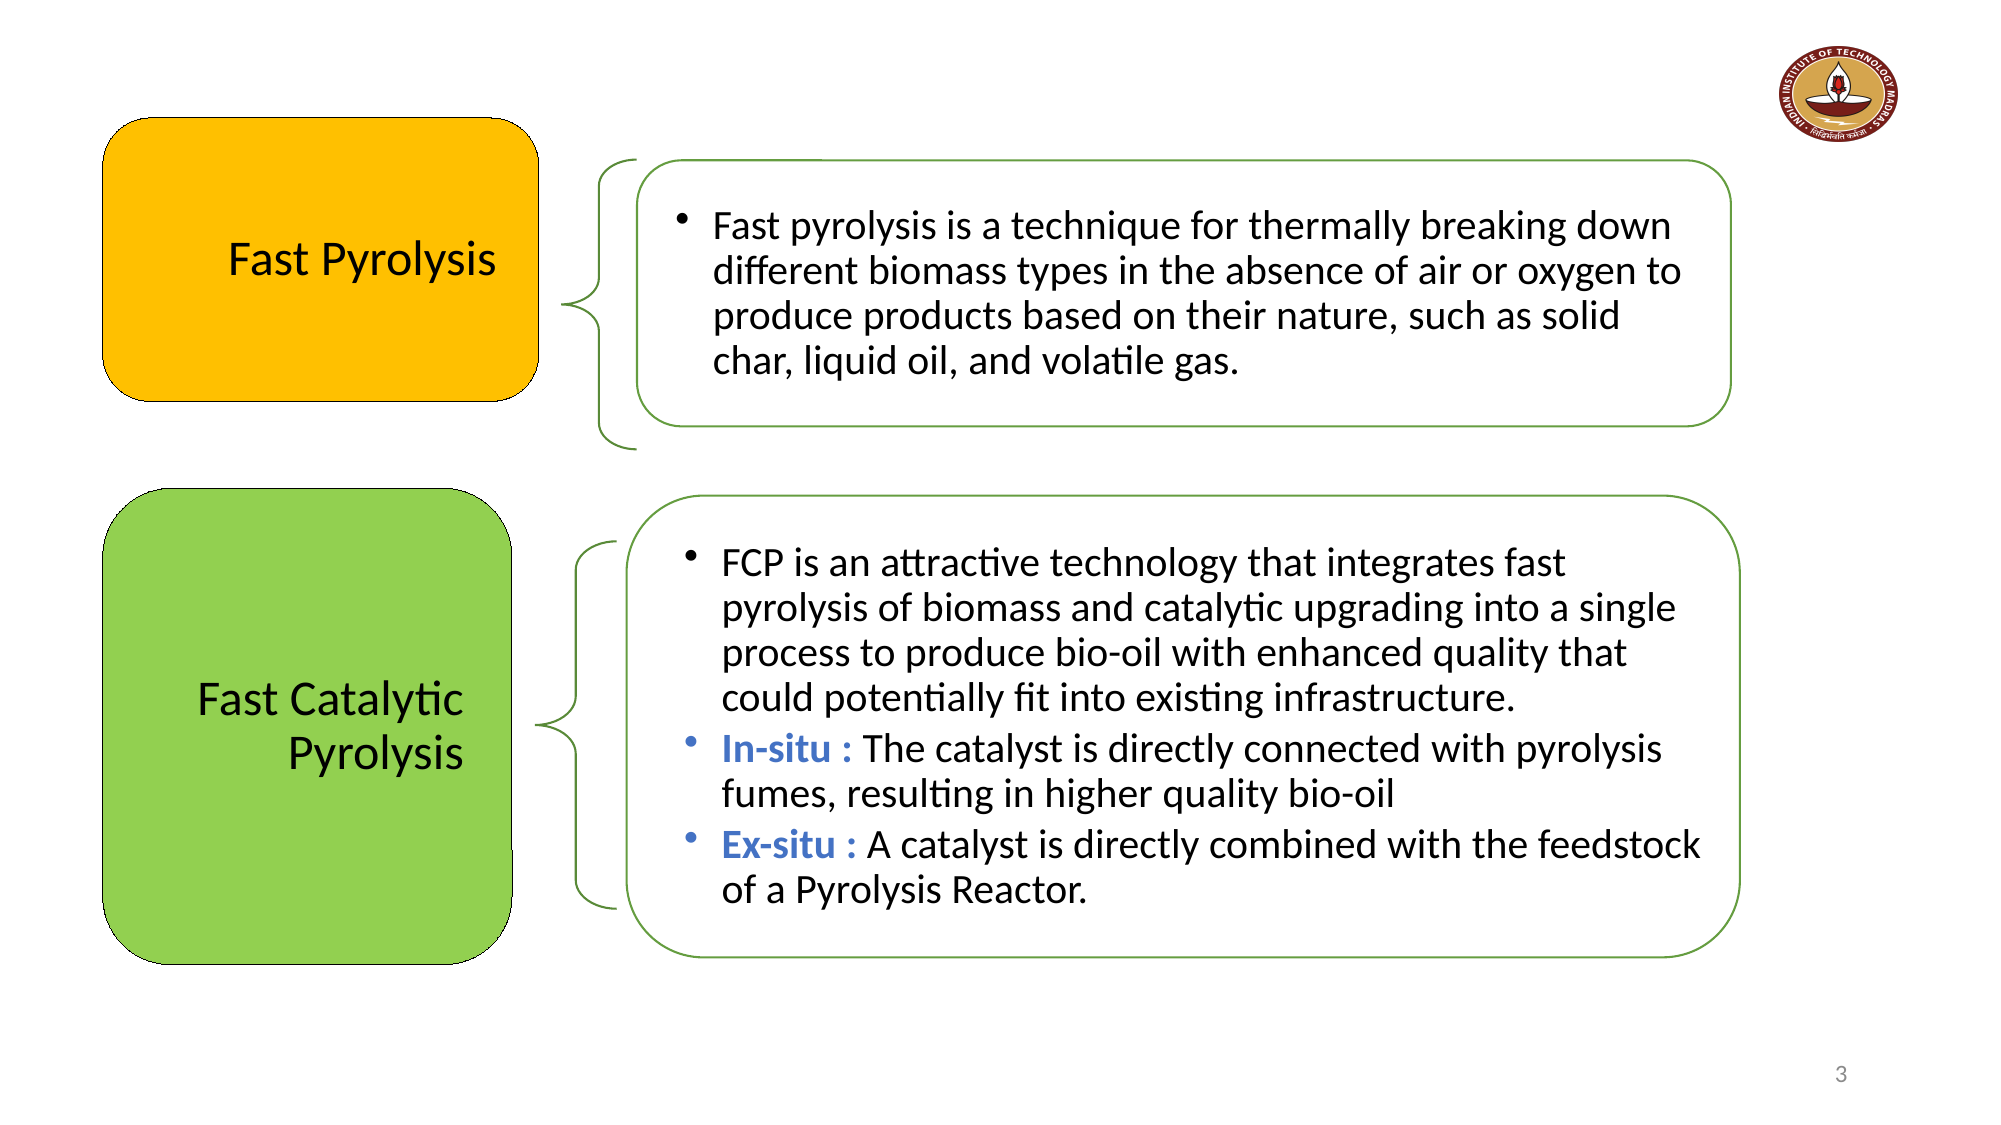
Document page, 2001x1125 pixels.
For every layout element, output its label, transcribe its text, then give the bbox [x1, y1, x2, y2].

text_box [102, 117, 1740, 1007]
slide_number 3 [1412, 1042, 1863, 1103]
picture [1779, 46, 1898, 142]
